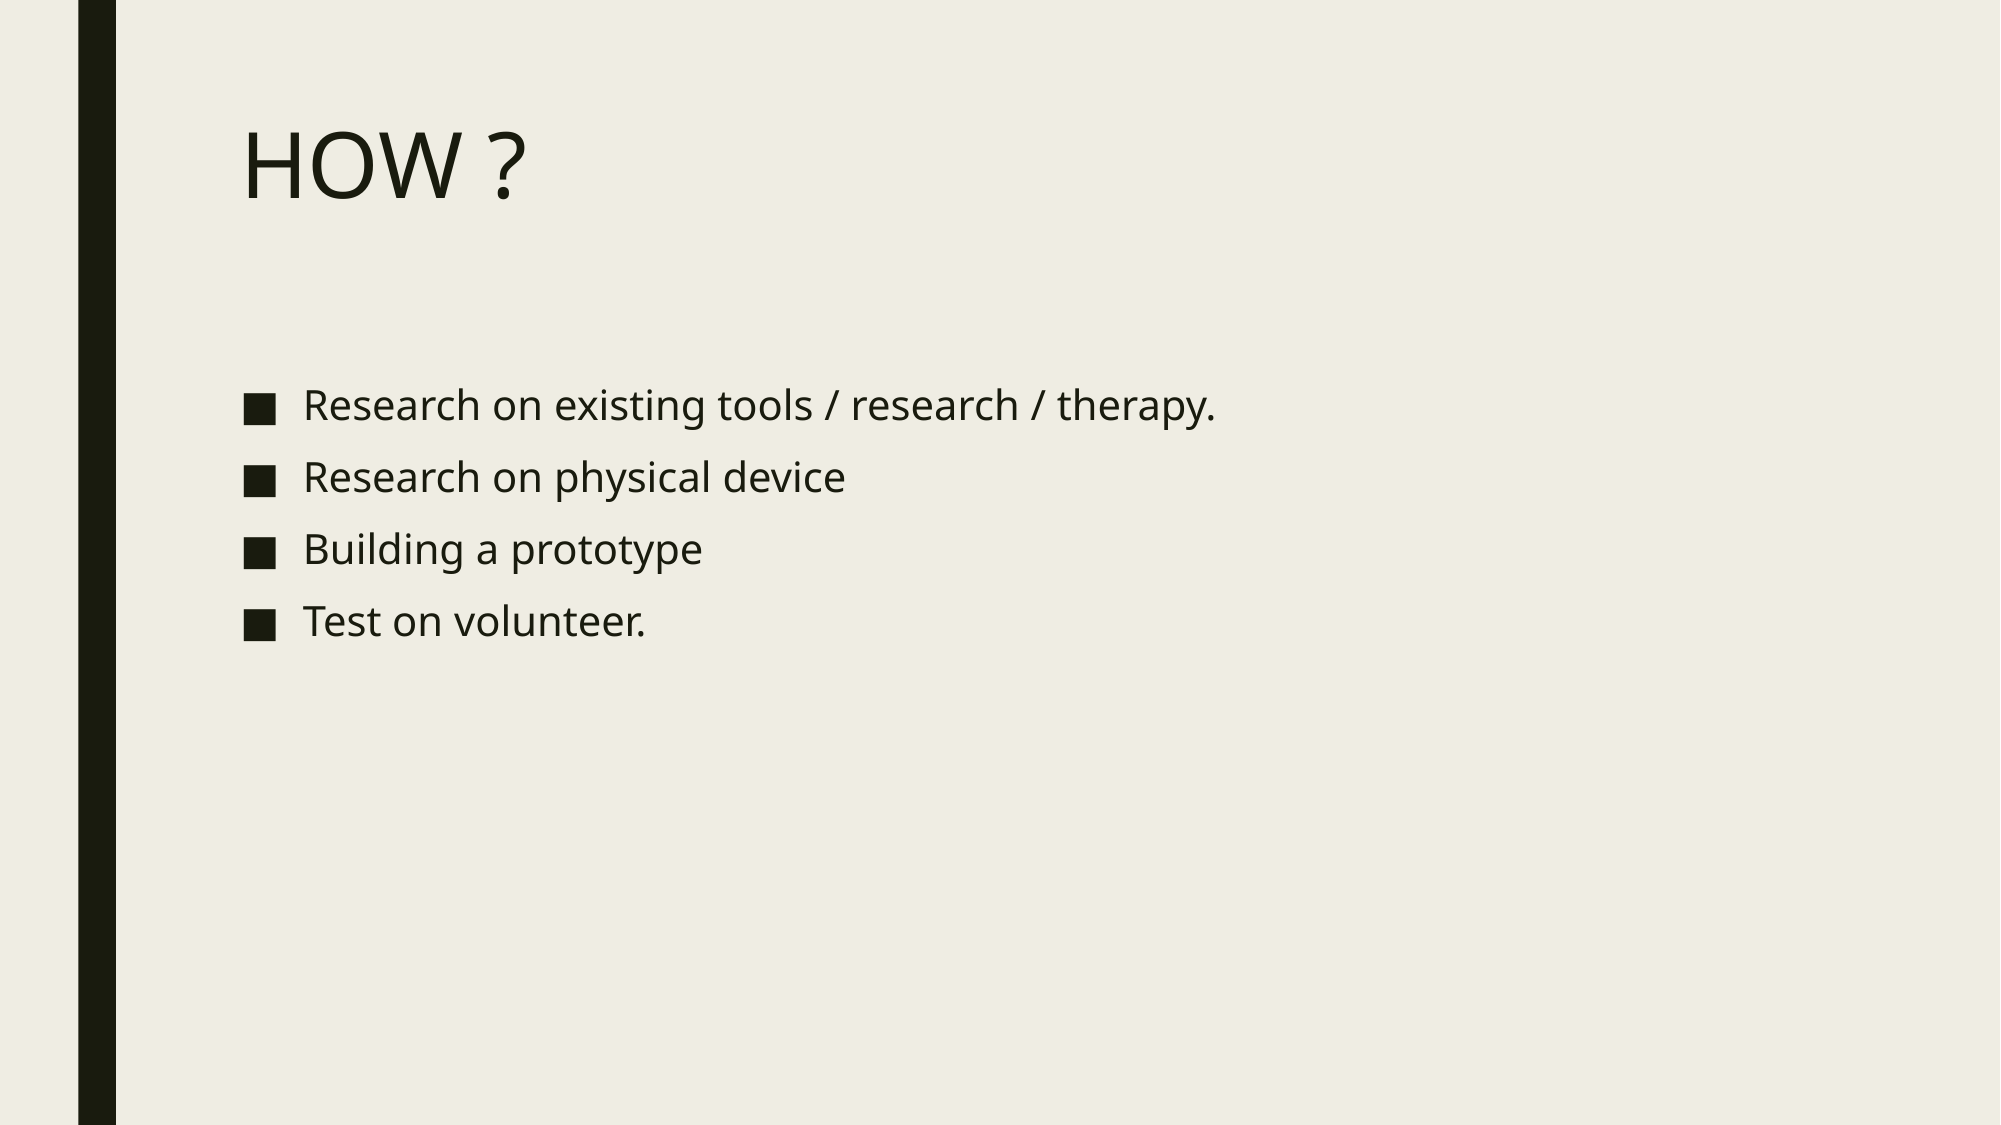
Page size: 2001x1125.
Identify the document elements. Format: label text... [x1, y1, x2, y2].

title HOW ? [225, 112, 1800, 357]
list Research on existing tools / research / therapy. Research on physical device Building a prototype Test on volunteer. [225, 375, 1800, 963]
